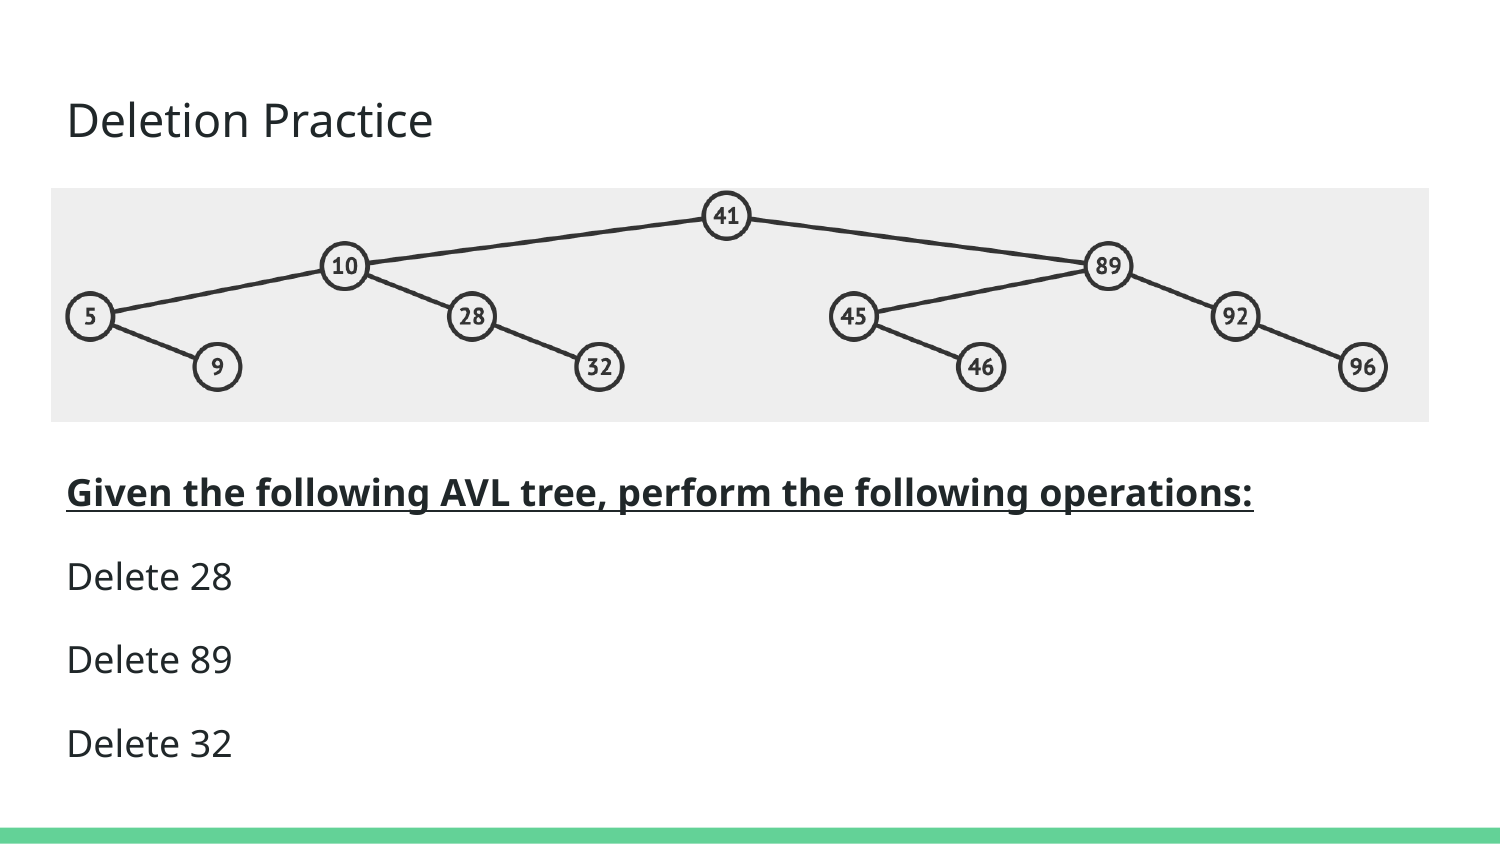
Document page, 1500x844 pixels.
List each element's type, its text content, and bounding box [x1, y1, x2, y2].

title Deletion Practice [51, 72, 1449, 167]
list Given the following AVL tree, perform the following operations: Delete 28 Delete 89 Delete 32 [51, 443, 1429, 797]
picture [50, 188, 1430, 422]
